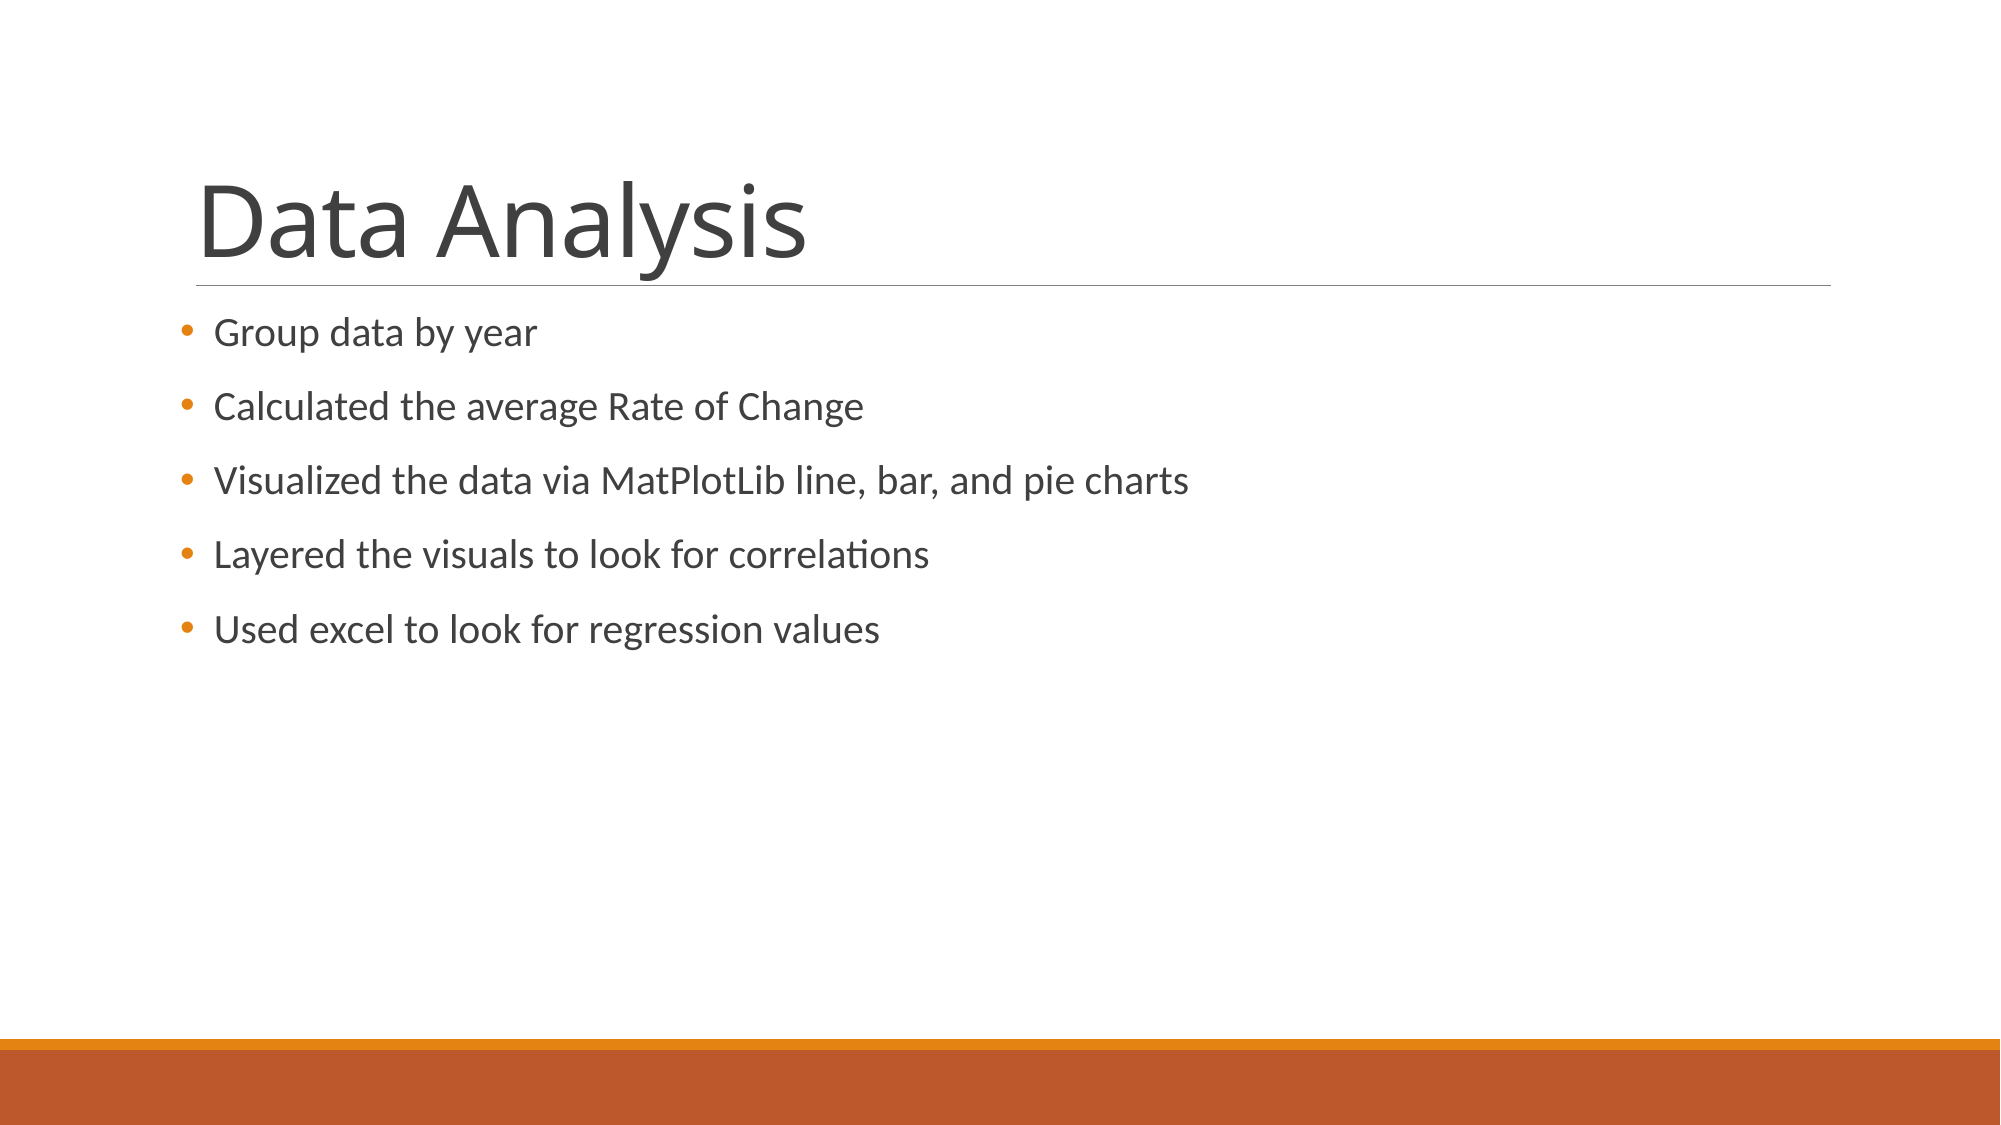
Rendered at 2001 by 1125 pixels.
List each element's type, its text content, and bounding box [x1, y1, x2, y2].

title Data Analysis [180, 47, 1830, 285]
text_box Group data by year Calculated the average Rate of Change Visualized the data via MatPlotLib line, bar, and pie charts Layered the visuals to look for correlations Used excel to look for regression values [179, 302, 1830, 963]
